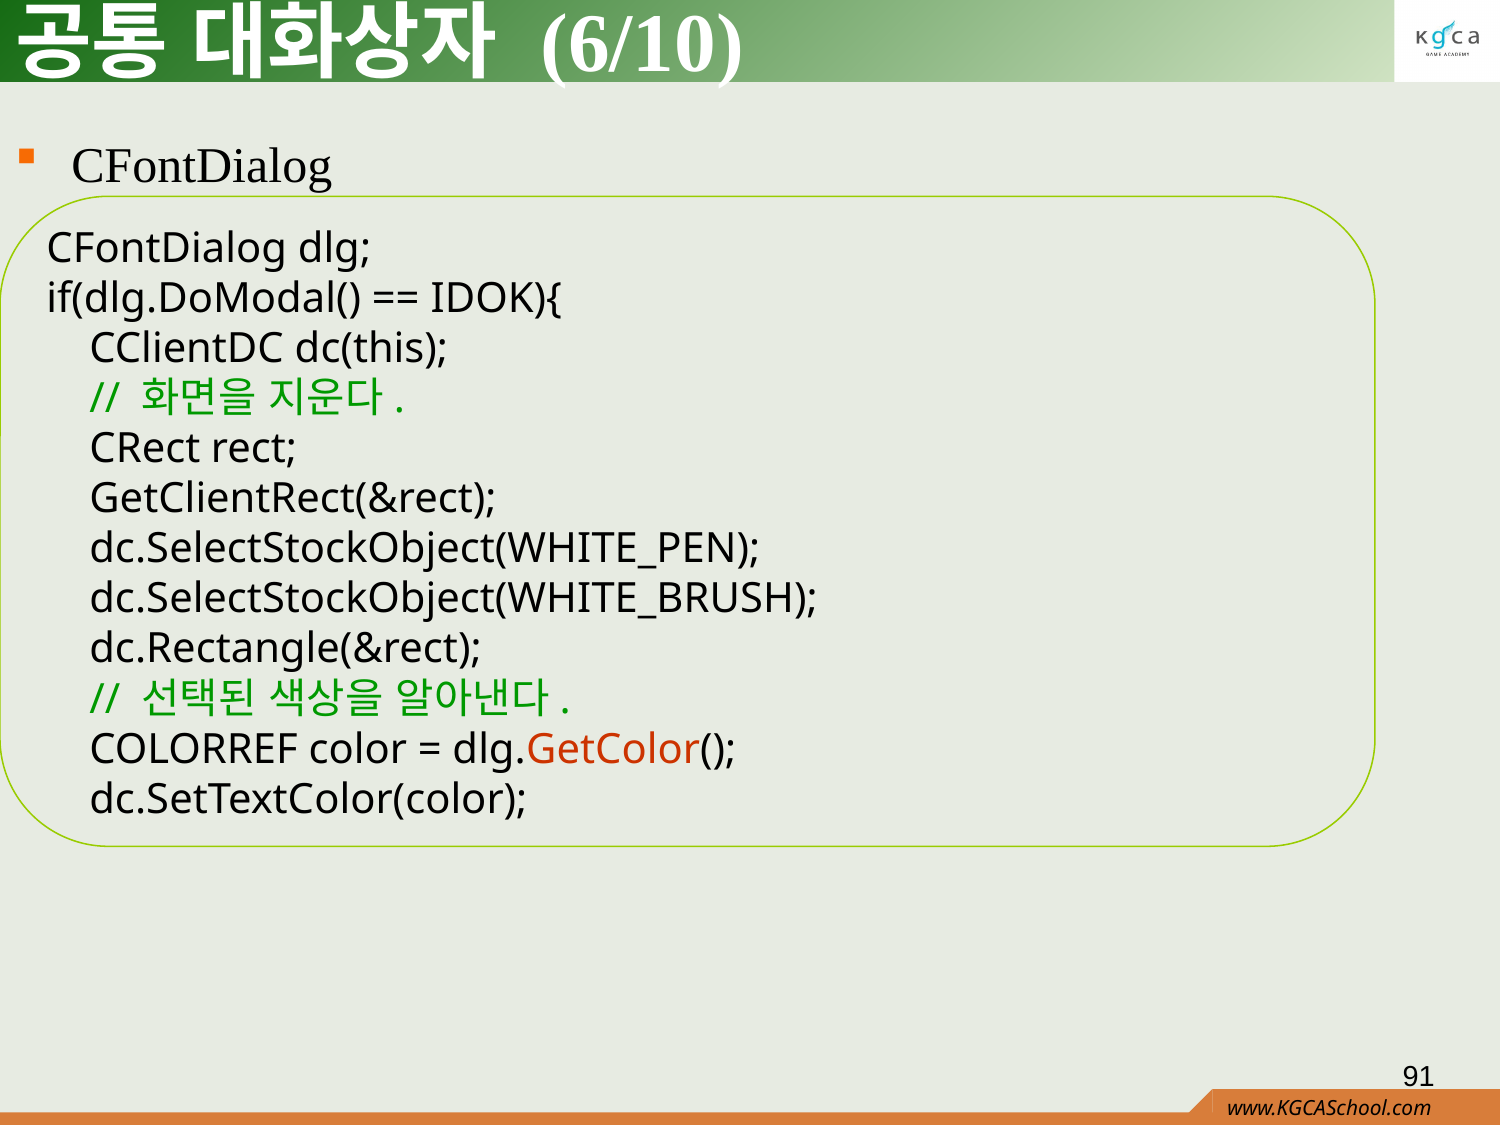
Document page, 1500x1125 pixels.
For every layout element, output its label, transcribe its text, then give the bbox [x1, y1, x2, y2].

title 공통 대화상자 (6/10) [0, 0, 1407, 79]
slide_number 91 [1137, 1049, 1451, 1101]
list CFontDialog [0, 125, 1407, 1017]
picture [1394, 0, 1500, 82]
text_box CFontDialog dlg; if(dlg.DoModal() == IDOK){ CClientDC dc(this); // 화면을 지운다. CRect rect; GetClientRect(&rect); dc.SelectStockObject(WHITE_PEN); dc.SelectStockObject(WHITE_BRUSH); dc.Rectangle(&rect); // 선택된 색상을 알아낸다. COLORREF color = dlg.GetColor(); dc.SetTextColor(color); [0, 196, 1375, 847]
